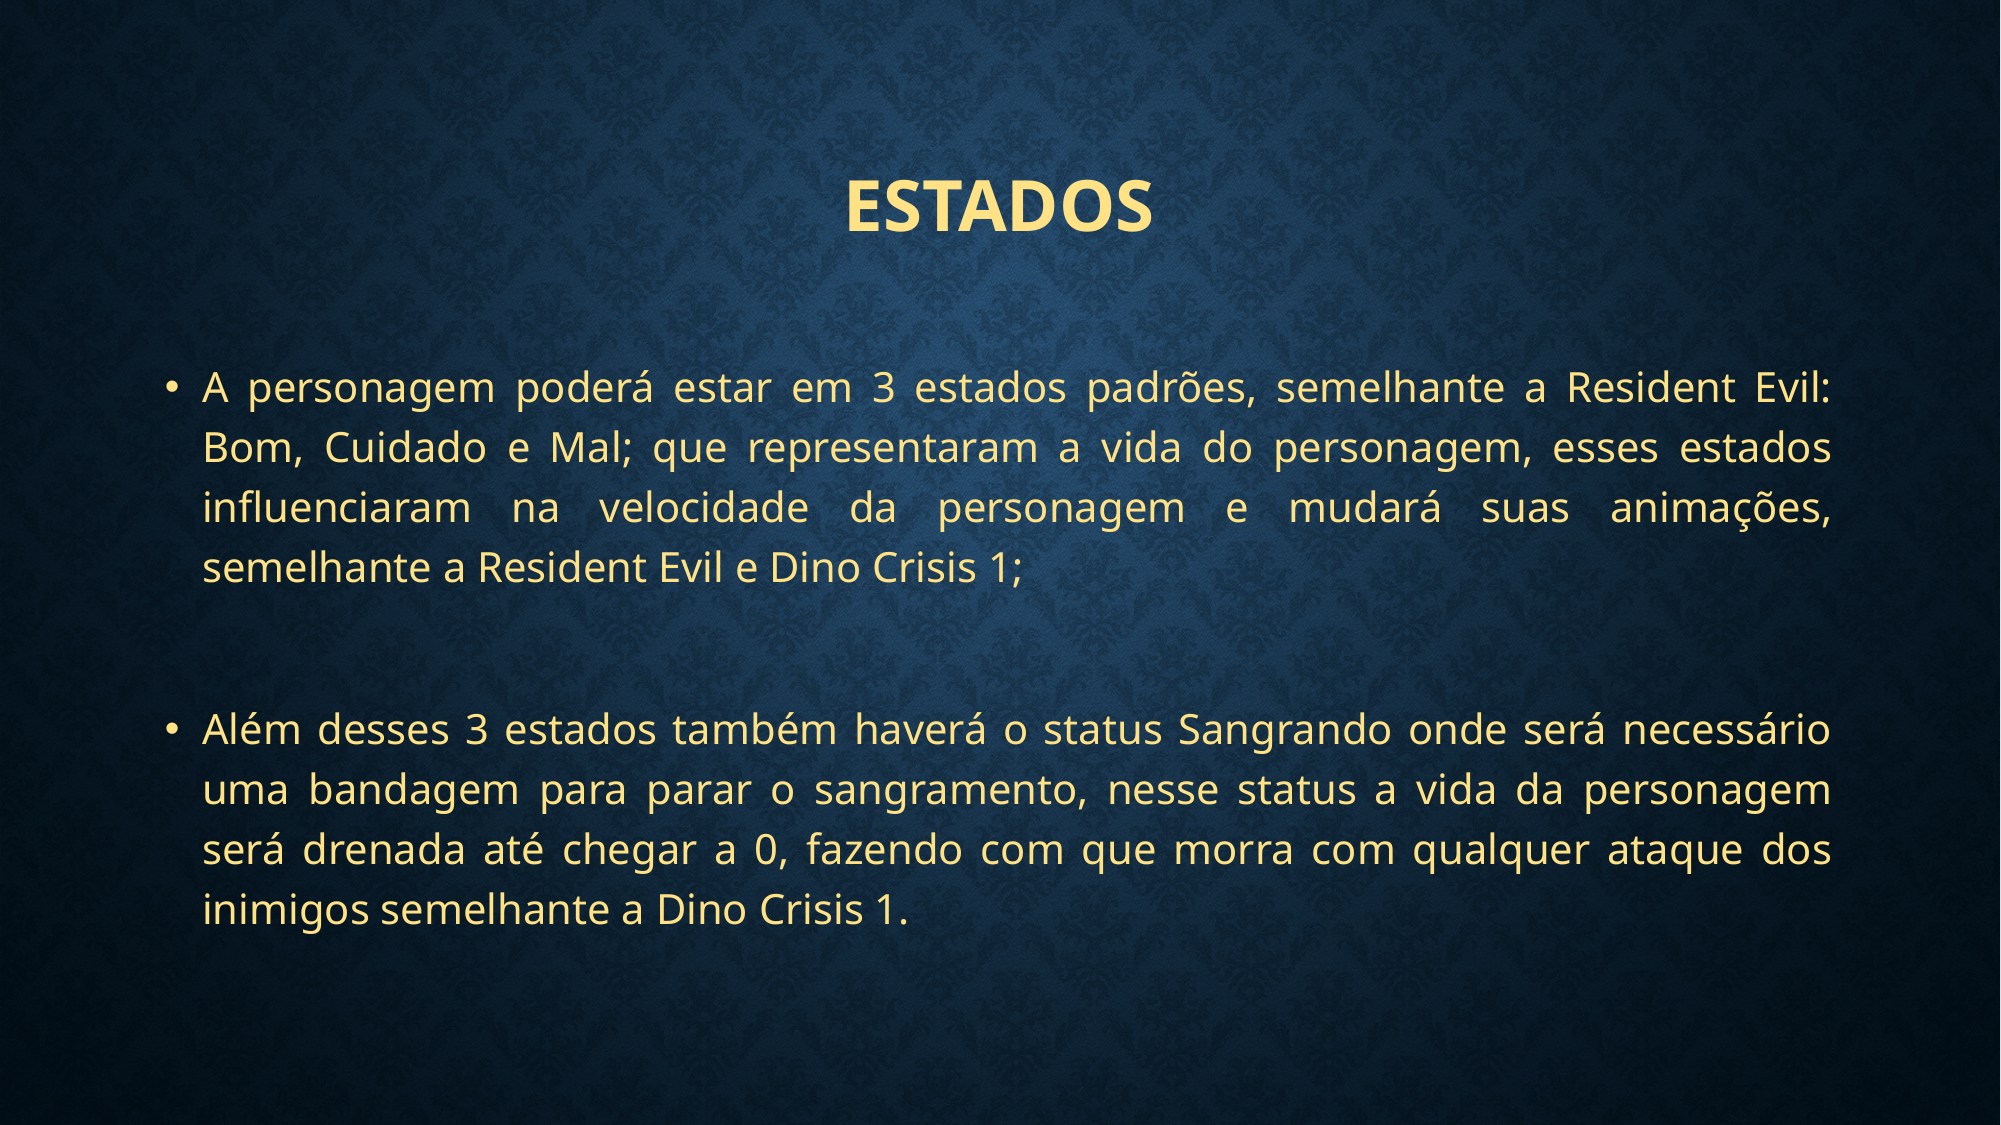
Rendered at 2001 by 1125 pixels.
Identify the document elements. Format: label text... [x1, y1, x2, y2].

list A personagem poderá estar em 3 estados padrões, semelhante a Resident Evil: Bom, Cuidado e Mal; que representaram a vida do personagem, esses estados influenciaram na velocidade da personagem e mudará suas animações, semelhante a Resident Evil e Dino Crisis 1; Além desses 3 estados também haverá o status Sangrando onde será necessário uma bandagem para parar o sangramento, nesse status a vida da personagem será drenada até chegar a 0, fazendo com que morra com qualquer ataque dos inimigos semelhante a Dino Crisis 1. [149, 343, 1849, 950]
title Estados [149, 99, 1849, 318]
